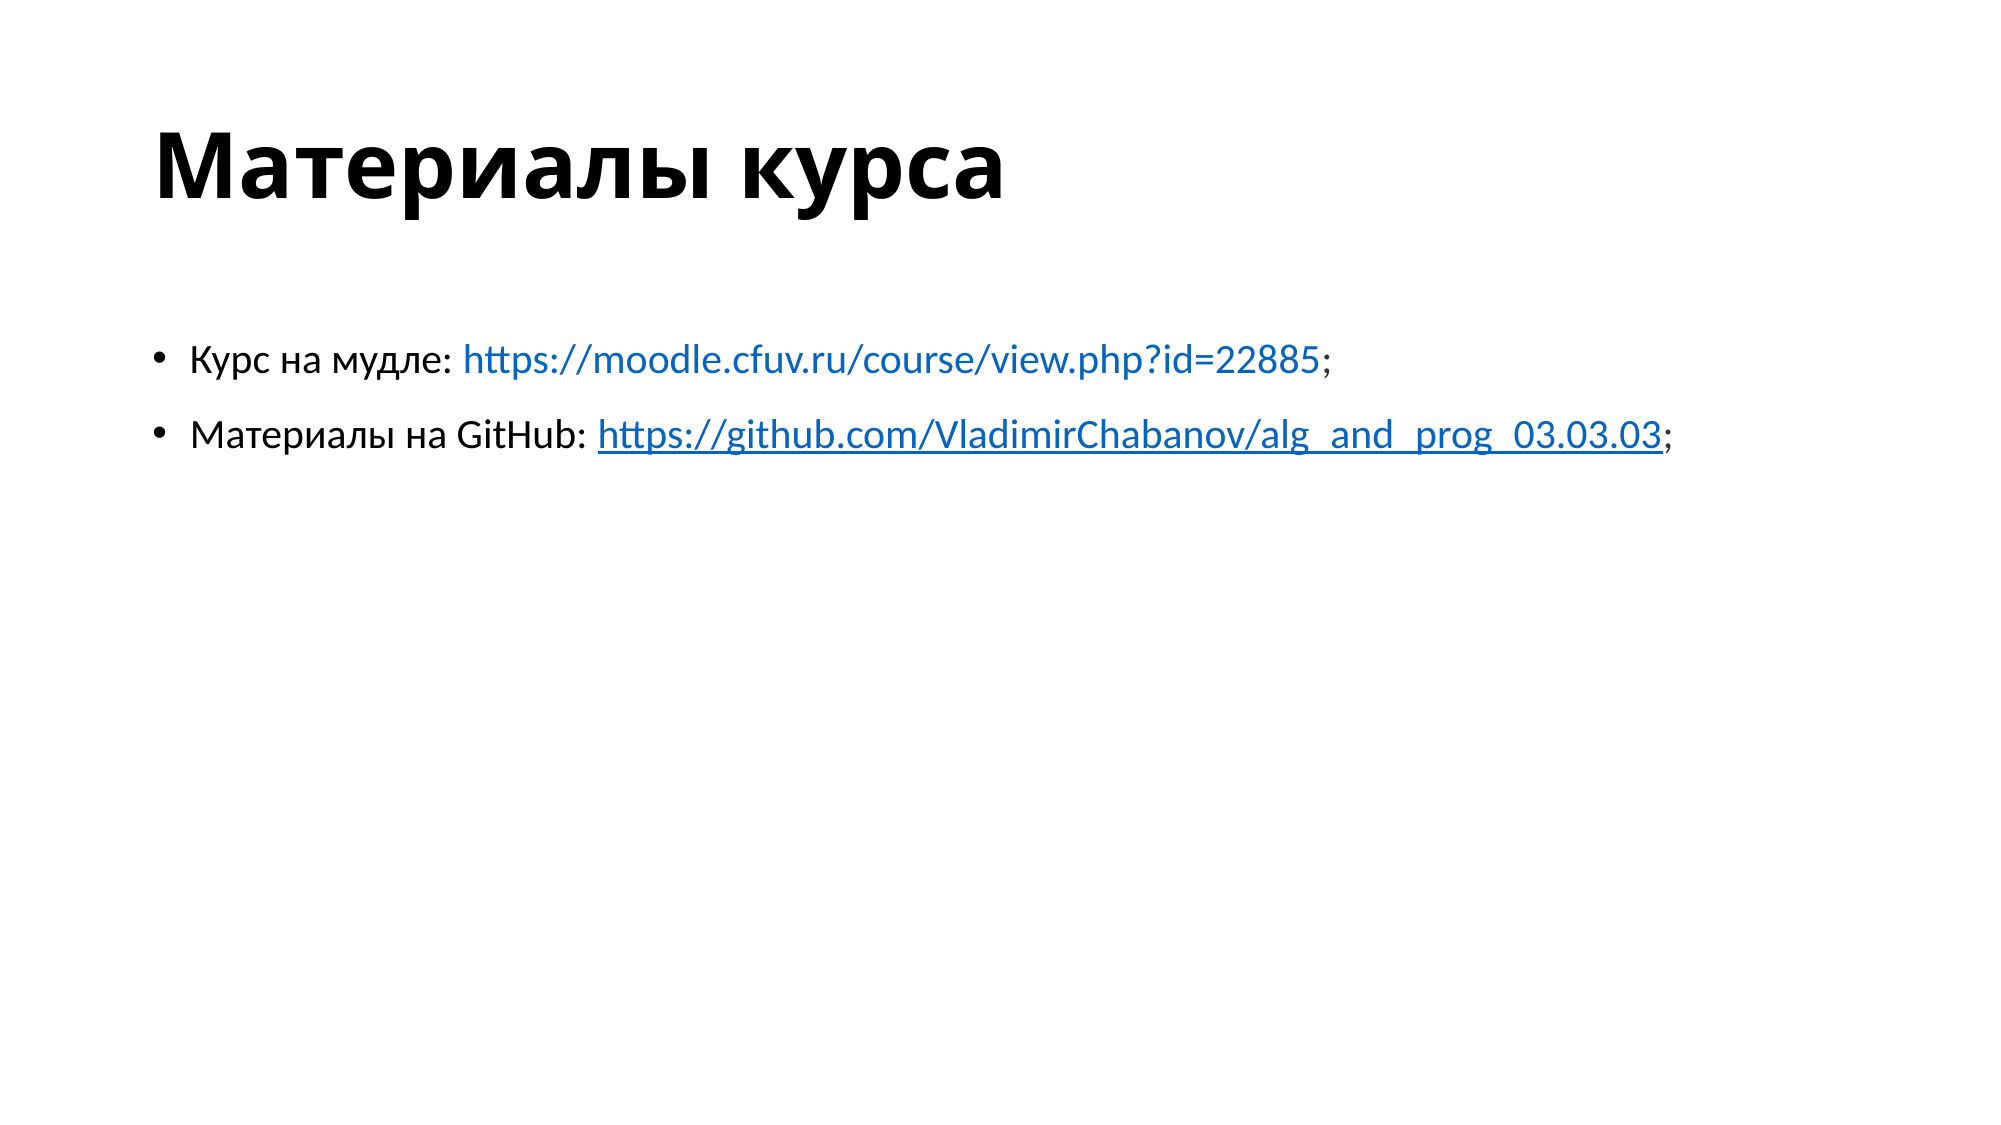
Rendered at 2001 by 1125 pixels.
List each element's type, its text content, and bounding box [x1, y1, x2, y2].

title Материалы курса [137, 59, 1863, 278]
list Курс на мудле: https://moodle.cfuv.ru/course/view.php?id=22885; Материалы на GitHub: https://github.com/VladimirChabanov/alg_and_prog_03.03.03; [137, 299, 1863, 1014]
